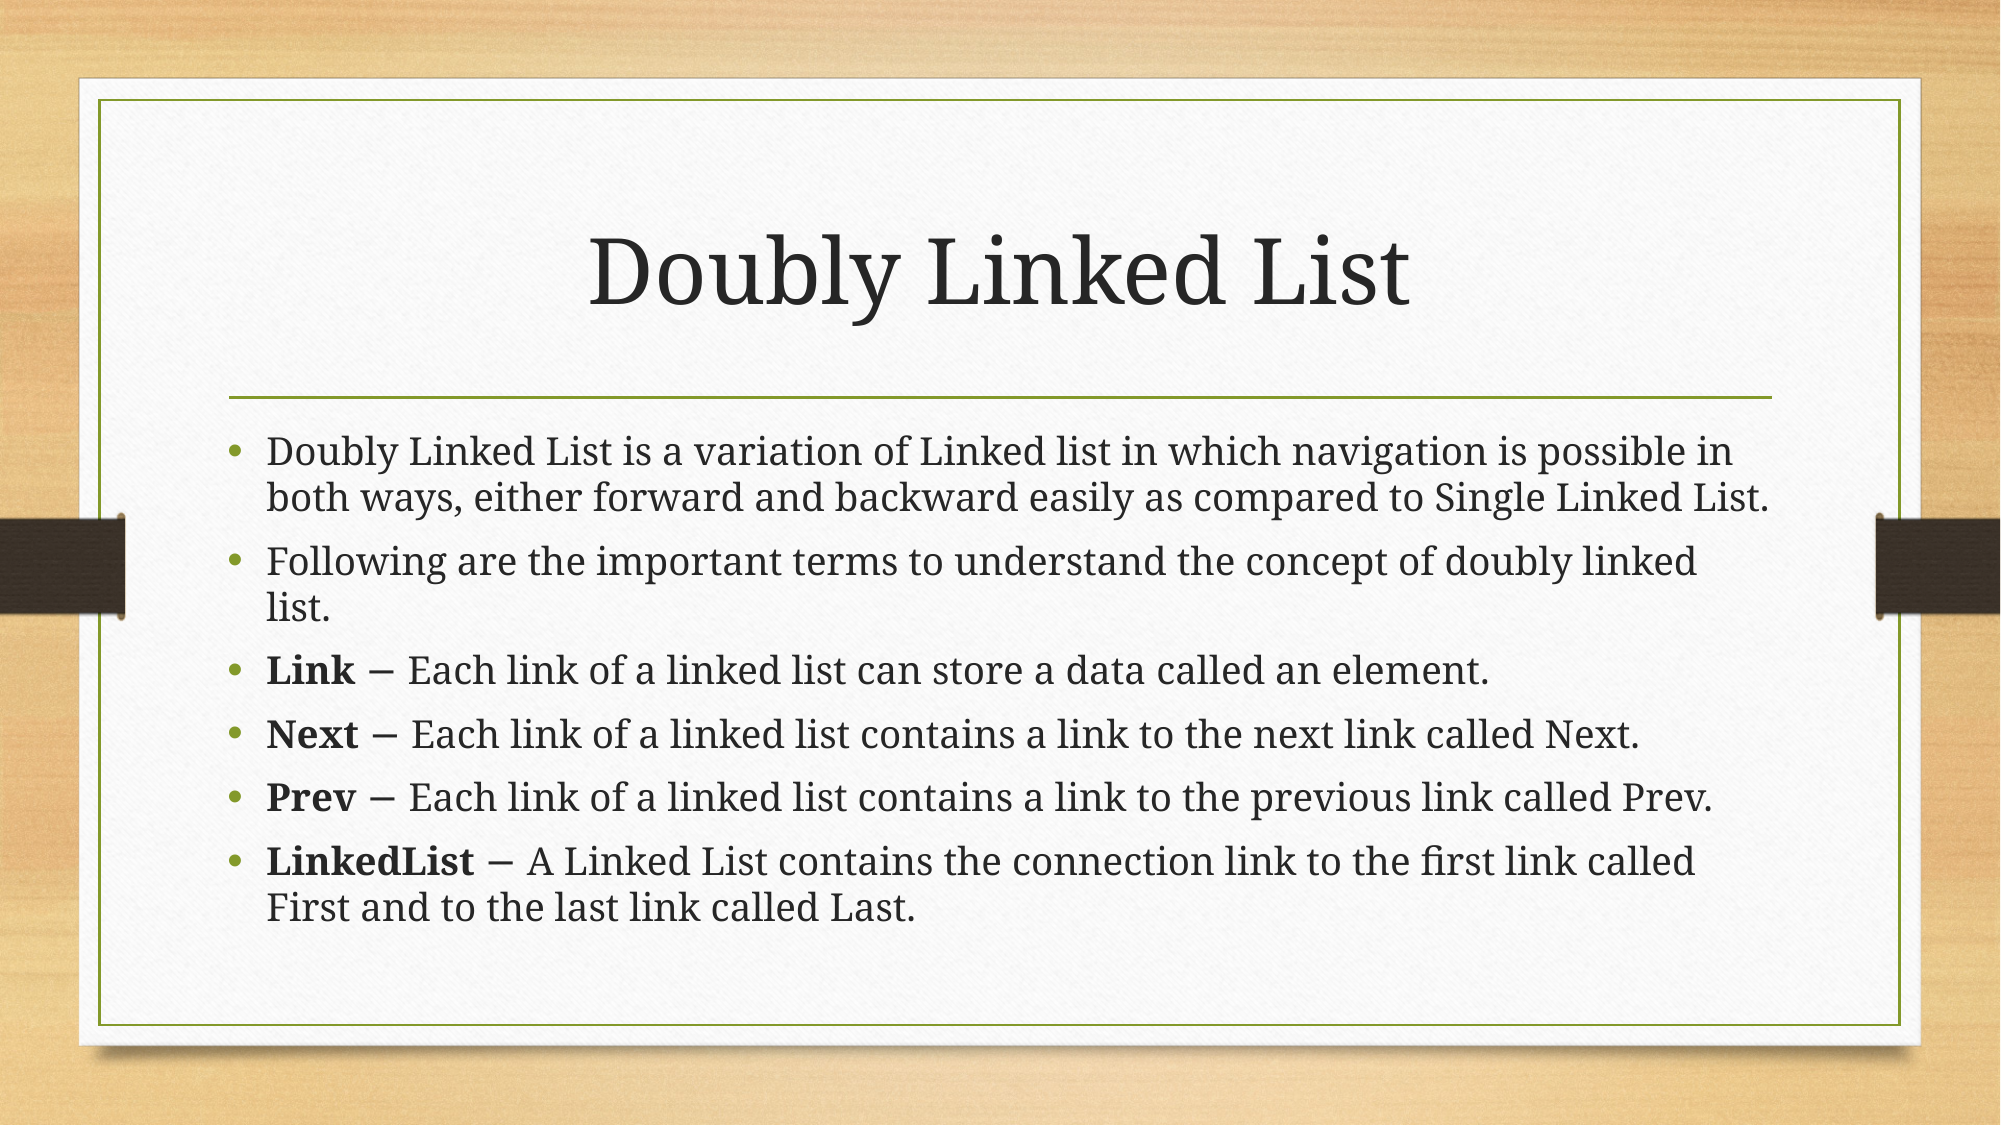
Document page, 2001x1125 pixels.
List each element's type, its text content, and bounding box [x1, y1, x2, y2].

title Doubly Linked List [212, 161, 1788, 375]
picture [0, 0, 2001, 1125]
list Doubly Linked List is a variation of Linked list in which navigation is possible in both ways, either forward and backward easily as compared to Single Linked List. Following are the important terms to understand the concept of doubly linked list. Link − Each link of a linked list can store a data called an element. Next − Each link of a linked list contains a link to the next link called Next. Prev − Each link of a linked list contains a link to the previous link called Prev. LinkedList − A Linked List contains the connection link to the first link called First and to the last link called Last. [212, 419, 1788, 964]
